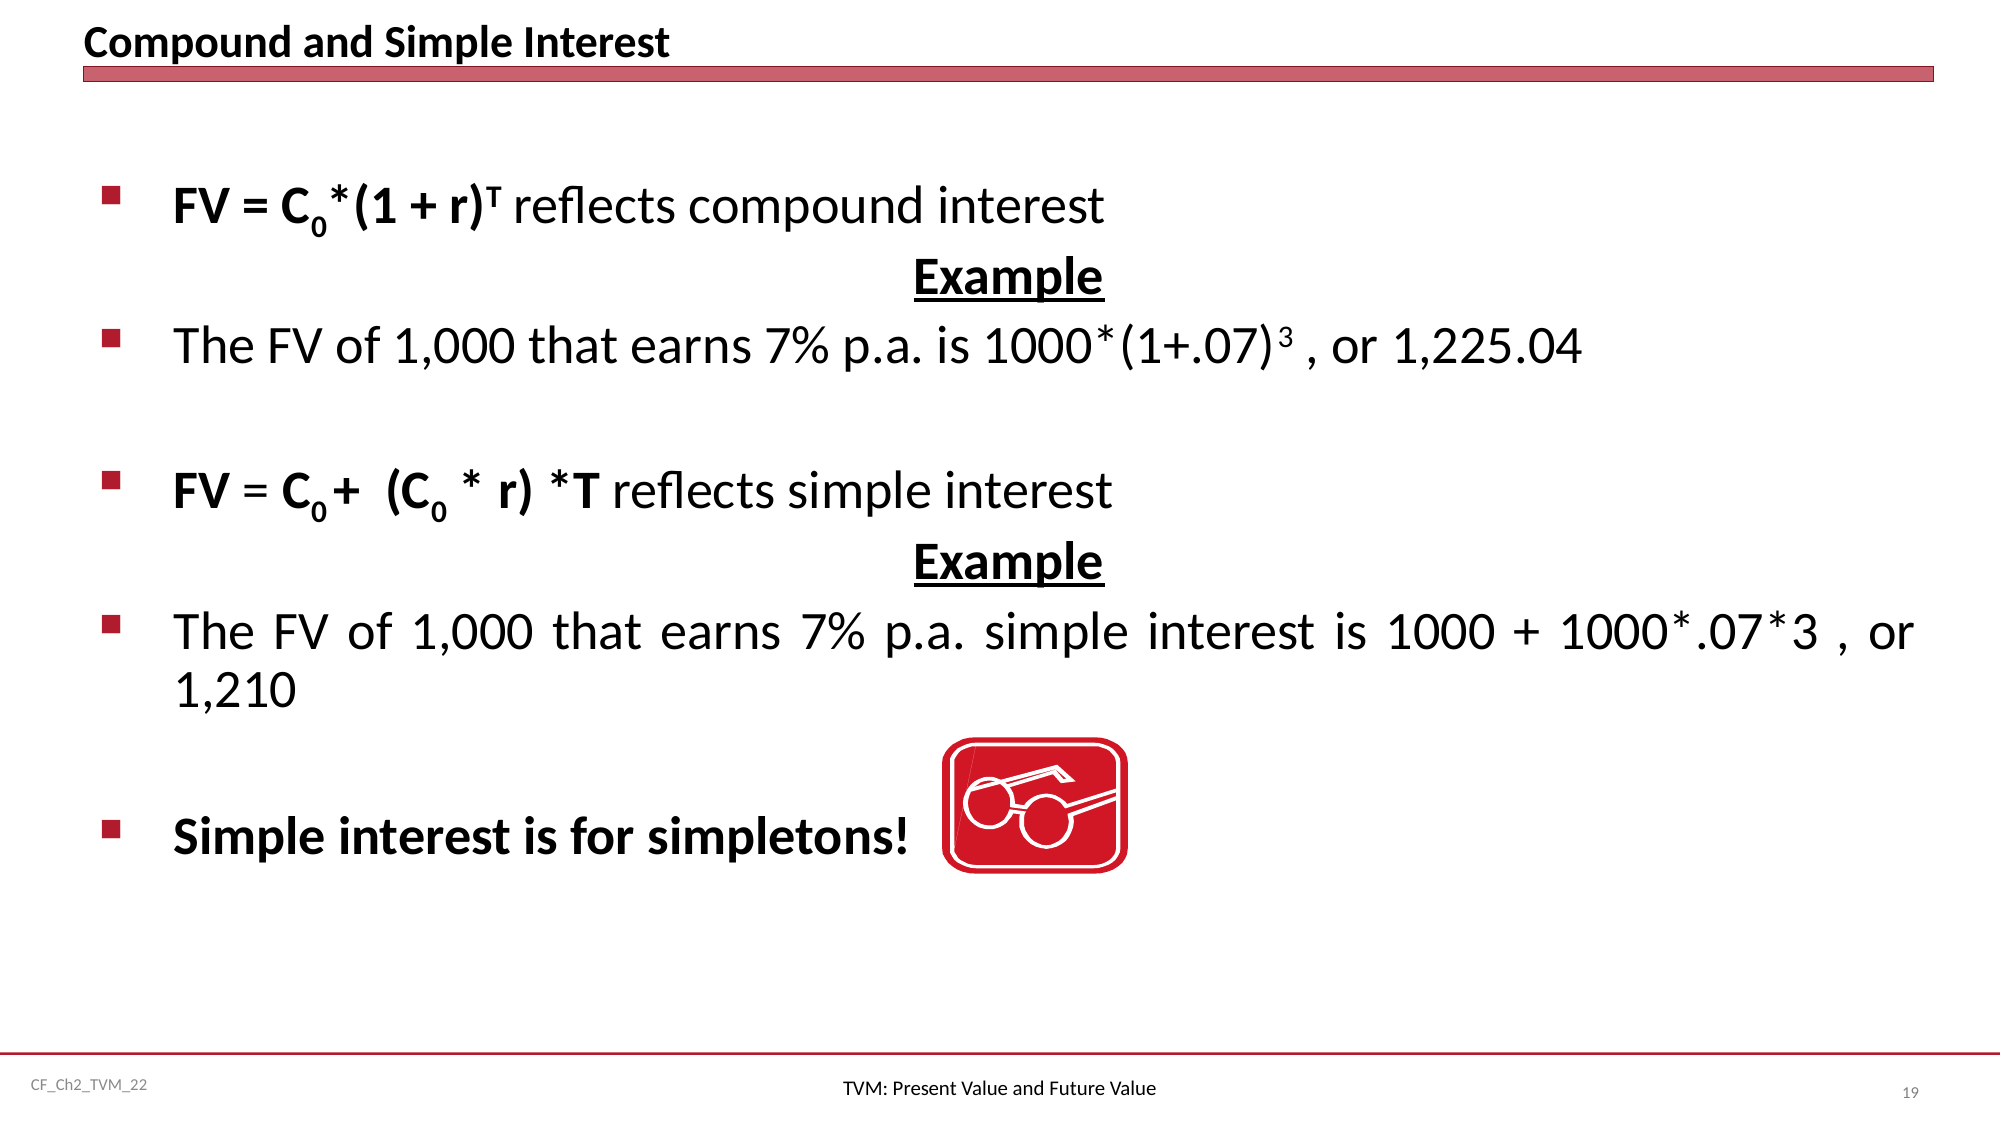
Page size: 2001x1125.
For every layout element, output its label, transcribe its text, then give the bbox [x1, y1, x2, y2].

footer TVM: Present Value and Future Value [683, 1056, 1317, 1117]
picture [940, 736, 1130, 876]
slide_number 19 [1834, 1061, 1934, 1122]
title Compound and Simple Interest [83, 6, 1935, 67]
list FV = C0*(1 + r)T reflects compound interest Example The FV of 1,000 that earns 7% p.a. is 1000*(1+.07)3 , or 1,225.04 FV = C0 + (C0 * r) *T reflects simple interest Example The FV of 1,000 that earns 7% p.a. simple interest is 1000 + 1000*.07*3 , or 1,210 Simple interest is for simpletons! [83, 87, 1934, 1041]
